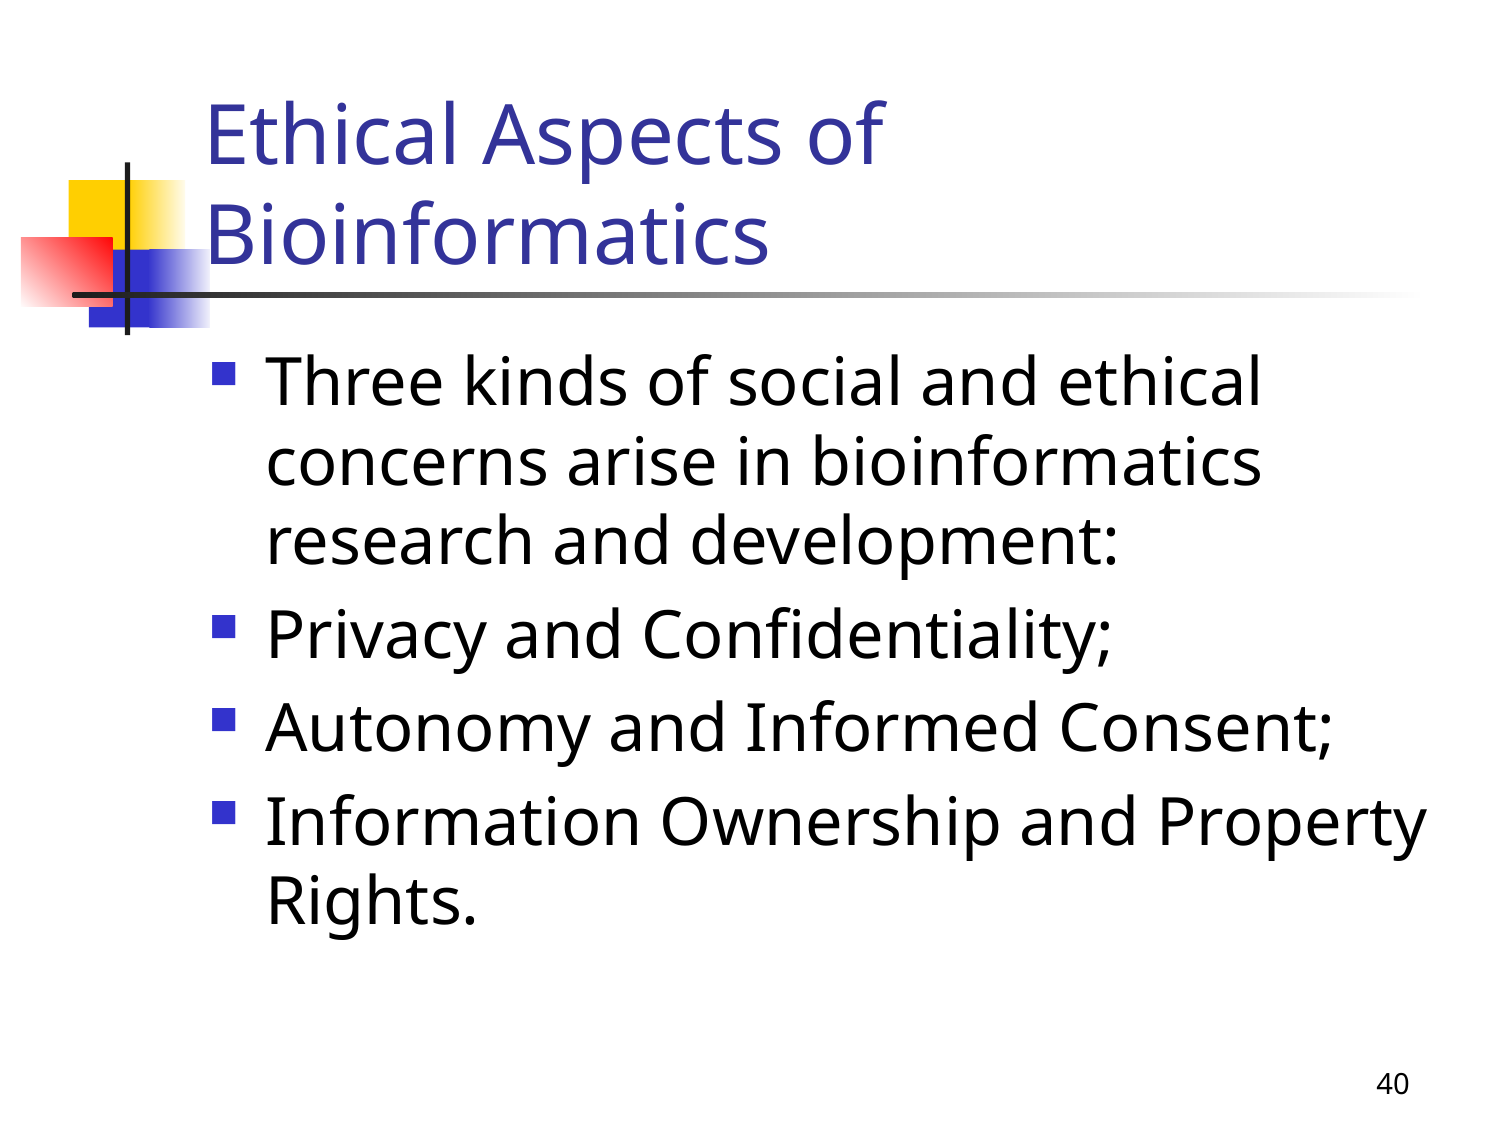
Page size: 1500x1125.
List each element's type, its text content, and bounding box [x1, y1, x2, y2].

slide_number 40 [1112, 1037, 1425, 1113]
list Three kinds of social and ethical concerns arise in bioinformatics research and development: Privacy and Confidentiality; Autonomy and Informed Consent; Information Ownership and Property Rights. [193, 331, 1469, 1006]
title Ethical Aspects of Bioinformatics [188, 101, 1468, 289]
